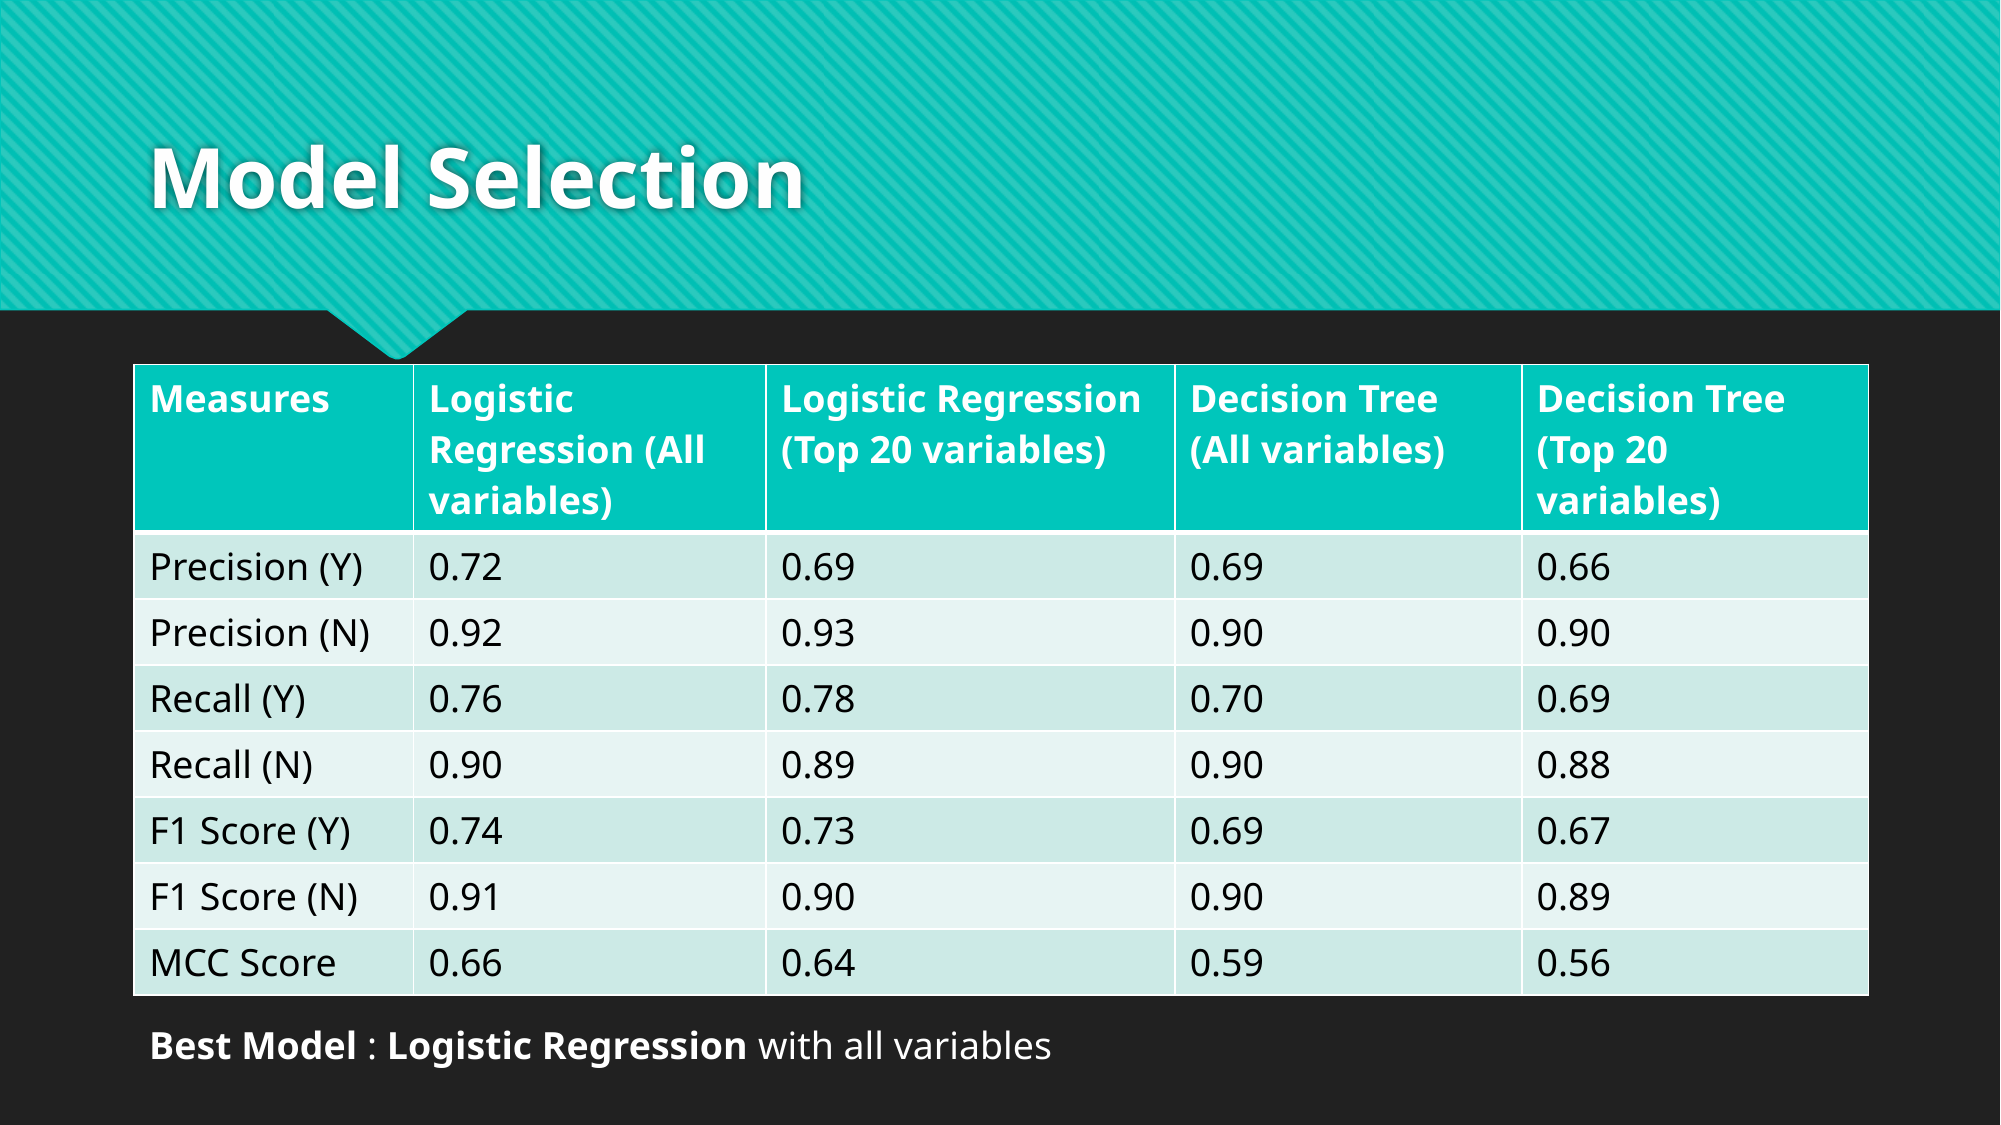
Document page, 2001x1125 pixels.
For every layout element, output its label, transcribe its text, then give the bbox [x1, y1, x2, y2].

table_cell Precision (Y) [135, 535, 413, 598]
title Model Selection [132, 73, 1868, 233]
table_cell 0.92 [414, 600, 765, 664]
table_cell 0.67 [1523, 798, 1868, 862]
table_header Logistic Regression (All variables) [414, 365, 765, 530]
table_cell 0.89 [767, 732, 1174, 796]
table_cell 0.90 [1176, 600, 1521, 664]
table_cell F1 Score (Y) [135, 798, 413, 862]
table_cell 0.70 [1176, 666, 1521, 730]
table_cell 0.89 [1523, 864, 1868, 928]
table_cell 0.66 [414, 930, 765, 994]
table_header Logistic Regression (Top 20 variables) [767, 365, 1174, 530]
table_cell 0.90 [1176, 732, 1521, 796]
text_box Best Model : Logistic Regression with all variables [134, 1015, 1869, 1075]
table_cell Recall (N) [135, 732, 413, 796]
table_cell 0.69 [767, 535, 1174, 598]
table_cell 0.74 [414, 798, 765, 862]
table_cell 0.90 [1523, 600, 1868, 664]
table_cell F1 Score (N) [135, 864, 413, 928]
table_cell 0.91 [414, 864, 765, 928]
table_cell 0.90 [1176, 864, 1521, 928]
table_cell Precision (N) [135, 600, 413, 664]
table_cell Recall (Y) [135, 666, 413, 730]
table_cell 0.76 [414, 666, 765, 730]
table_cell 0.90 [414, 732, 765, 796]
table_cell 0.69 [1176, 798, 1521, 862]
table_cell 0.88 [1523, 732, 1868, 796]
table_cell 0.66 [1523, 535, 1868, 598]
table_cell 0.90 [767, 864, 1174, 928]
table_cell MCC Score [135, 930, 413, 994]
table_cell 0.69 [1523, 666, 1868, 730]
table_cell 0.64 [767, 930, 1174, 994]
table_header Decision Tree (Top 20 variables) [1523, 365, 1868, 530]
table_header Decision Tree (All variables) [1176, 365, 1521, 530]
table_cell 0.56 [1523, 930, 1868, 994]
table_cell 0.73 [767, 798, 1174, 862]
table_header Measures [135, 365, 413, 530]
table_cell 0.93 [767, 600, 1174, 664]
table_cell 0.72 [414, 535, 765, 598]
table_cell 0.69 [1176, 535, 1521, 598]
table_cell 0.78 [767, 666, 1174, 730]
table_cell 0.59 [1176, 930, 1521, 994]
